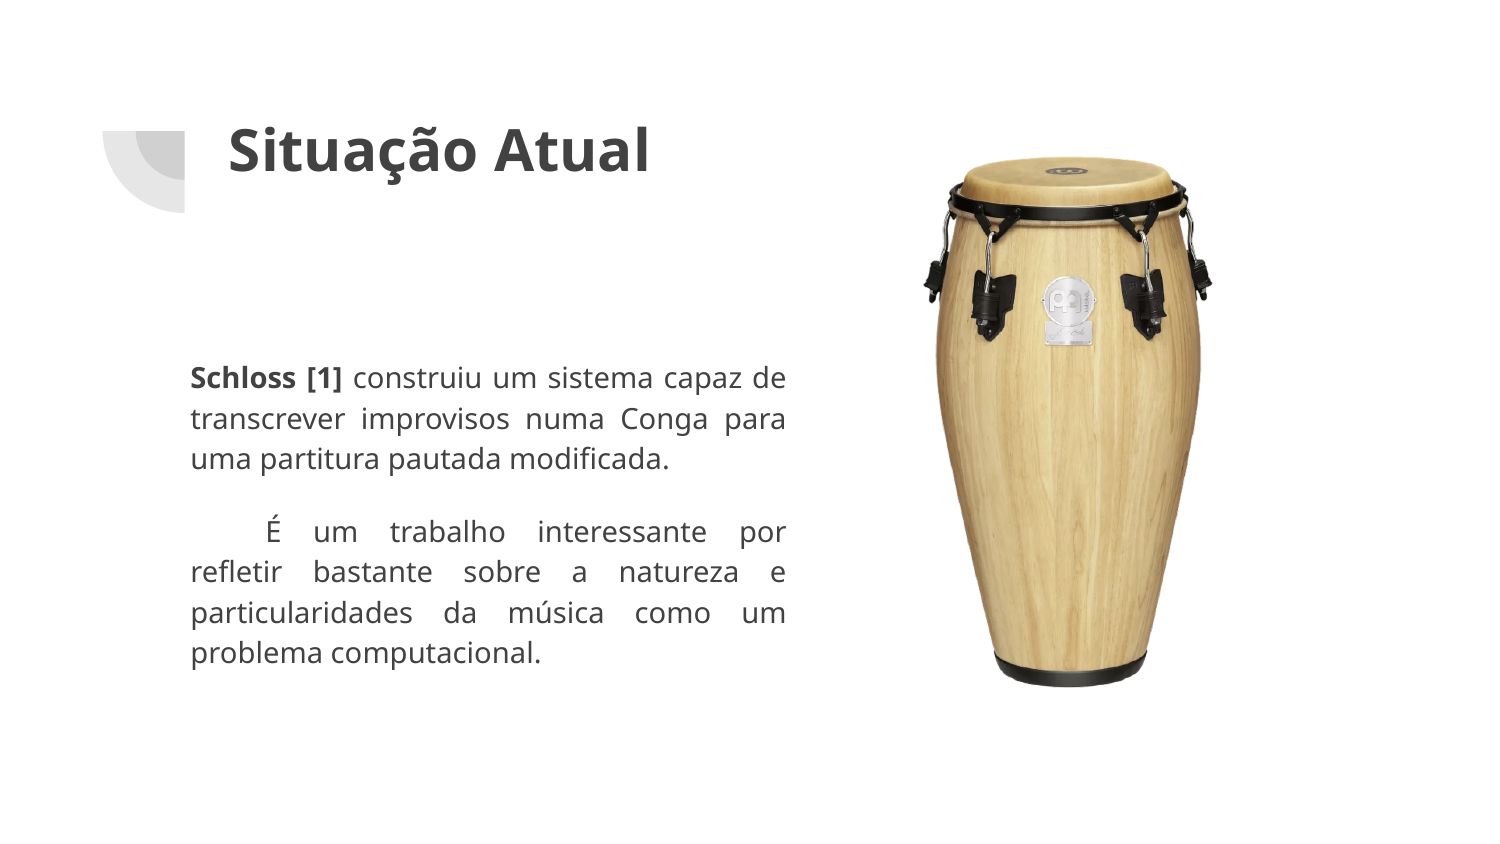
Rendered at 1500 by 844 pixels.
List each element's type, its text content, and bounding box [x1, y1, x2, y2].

picture [801, 155, 1334, 688]
title Situação Atual [213, 98, 1368, 263]
list Schloss [1] construiu um sistema capaz de transcrever improvisos numa Conga para uma partitura pautada modificada. É um trabalho interessante por refletir bastante sobre a natureza e particularidades da música como um problema computacional. [175, 339, 803, 844]
